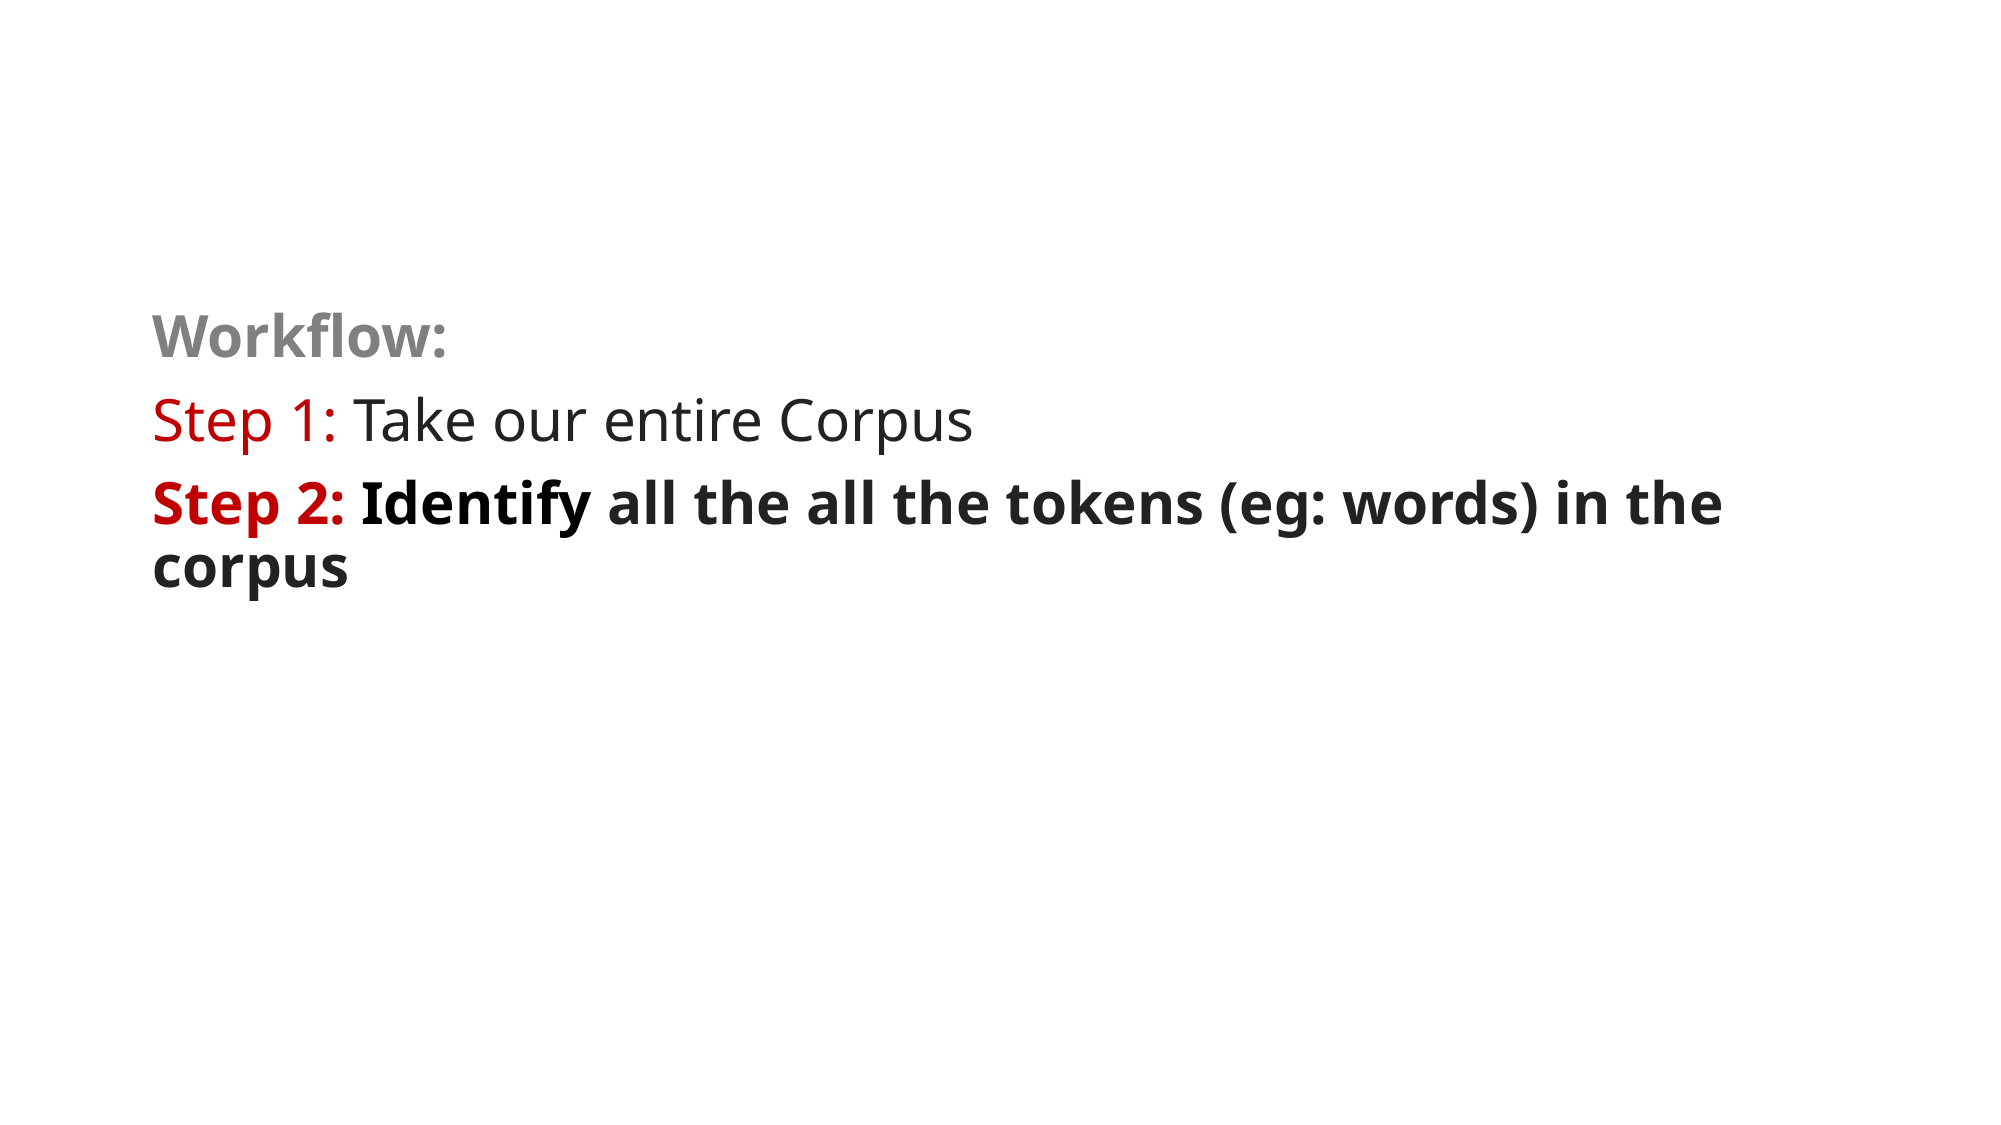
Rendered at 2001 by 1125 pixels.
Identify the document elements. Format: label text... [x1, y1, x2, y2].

list Workflow: Step 1: Take our entire Corpus Step 2: Identify all the all the tokens (eg: words) in the corpus [137, 299, 1863, 1014]
